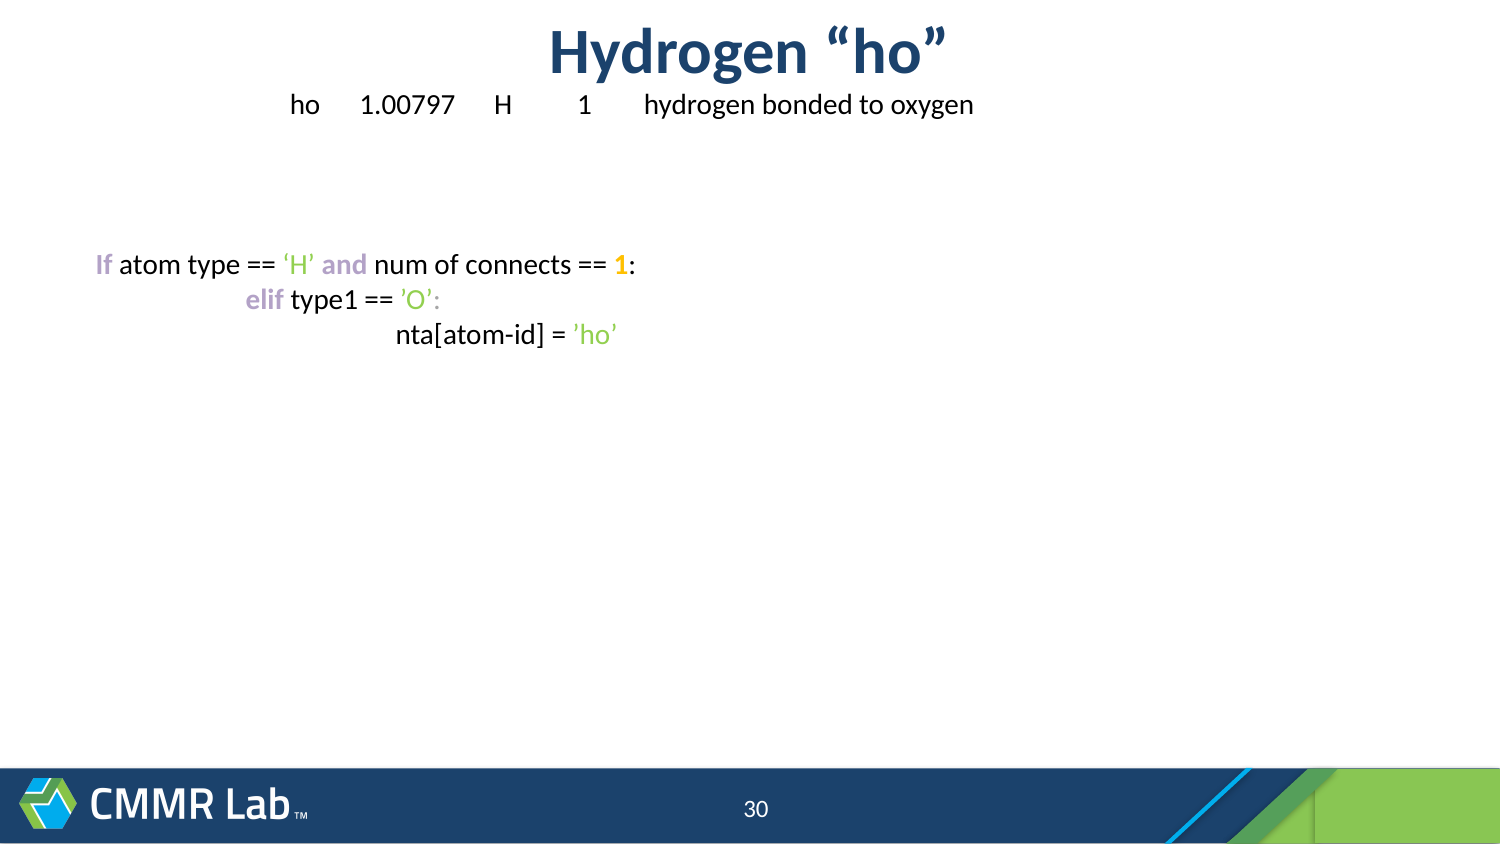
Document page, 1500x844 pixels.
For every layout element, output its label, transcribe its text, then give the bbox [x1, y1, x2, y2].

text_box If atom type == ‘H’ and num of connects == 1: elif type1 == ’O’: nta[atom-id] = ’ho’ [80, 237, 1002, 358]
slide_number 30 [581, 784, 932, 830]
title Hydrogen “ho” [0, 0, 1500, 94]
text_box ho 1.00797 H 1 hydrogen bonded to oxygen [275, 77, 1489, 128]
picture [0, 761, 324, 843]
